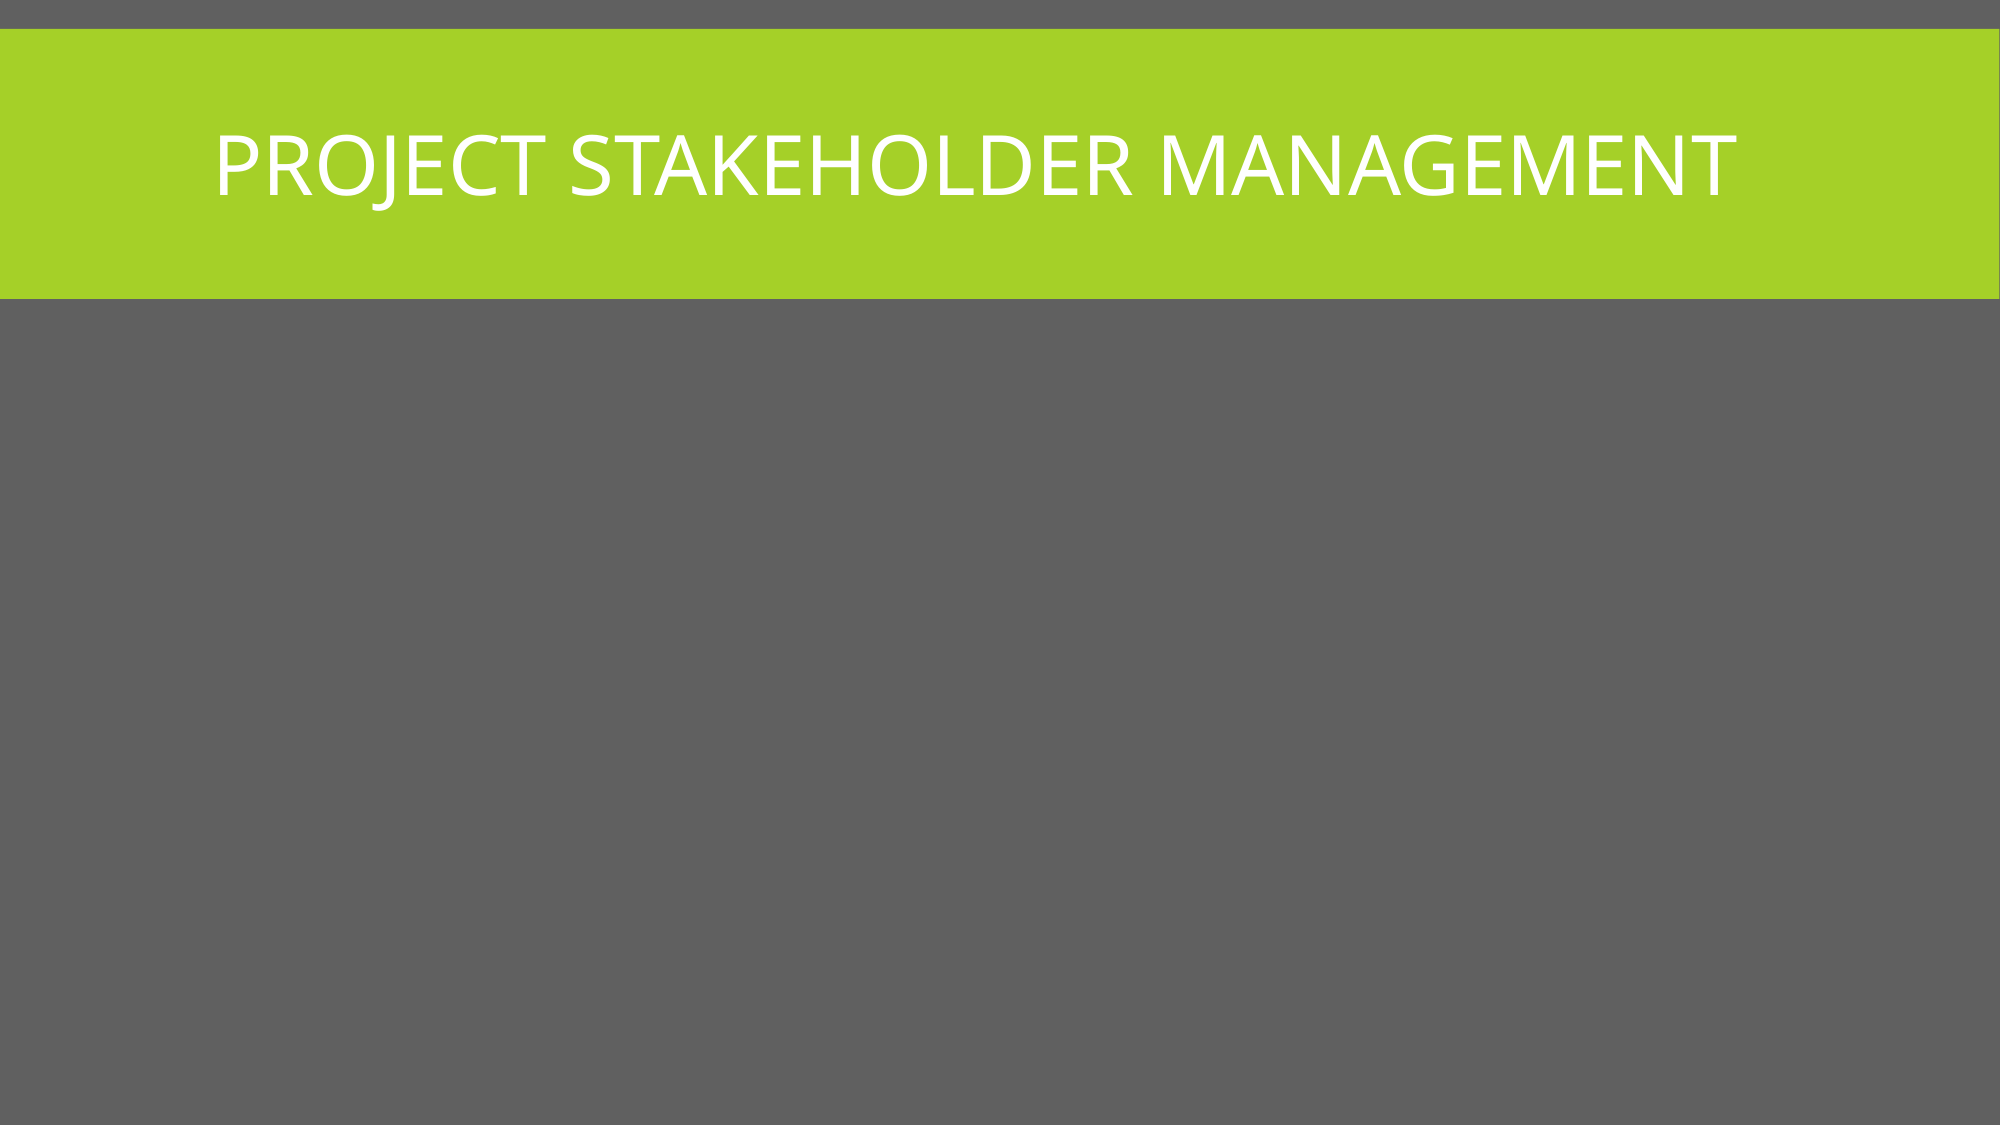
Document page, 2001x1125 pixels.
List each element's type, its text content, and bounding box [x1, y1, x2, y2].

title PROJECT STAKEHOLDER MANAGEMENT [197, 46, 1803, 295]
